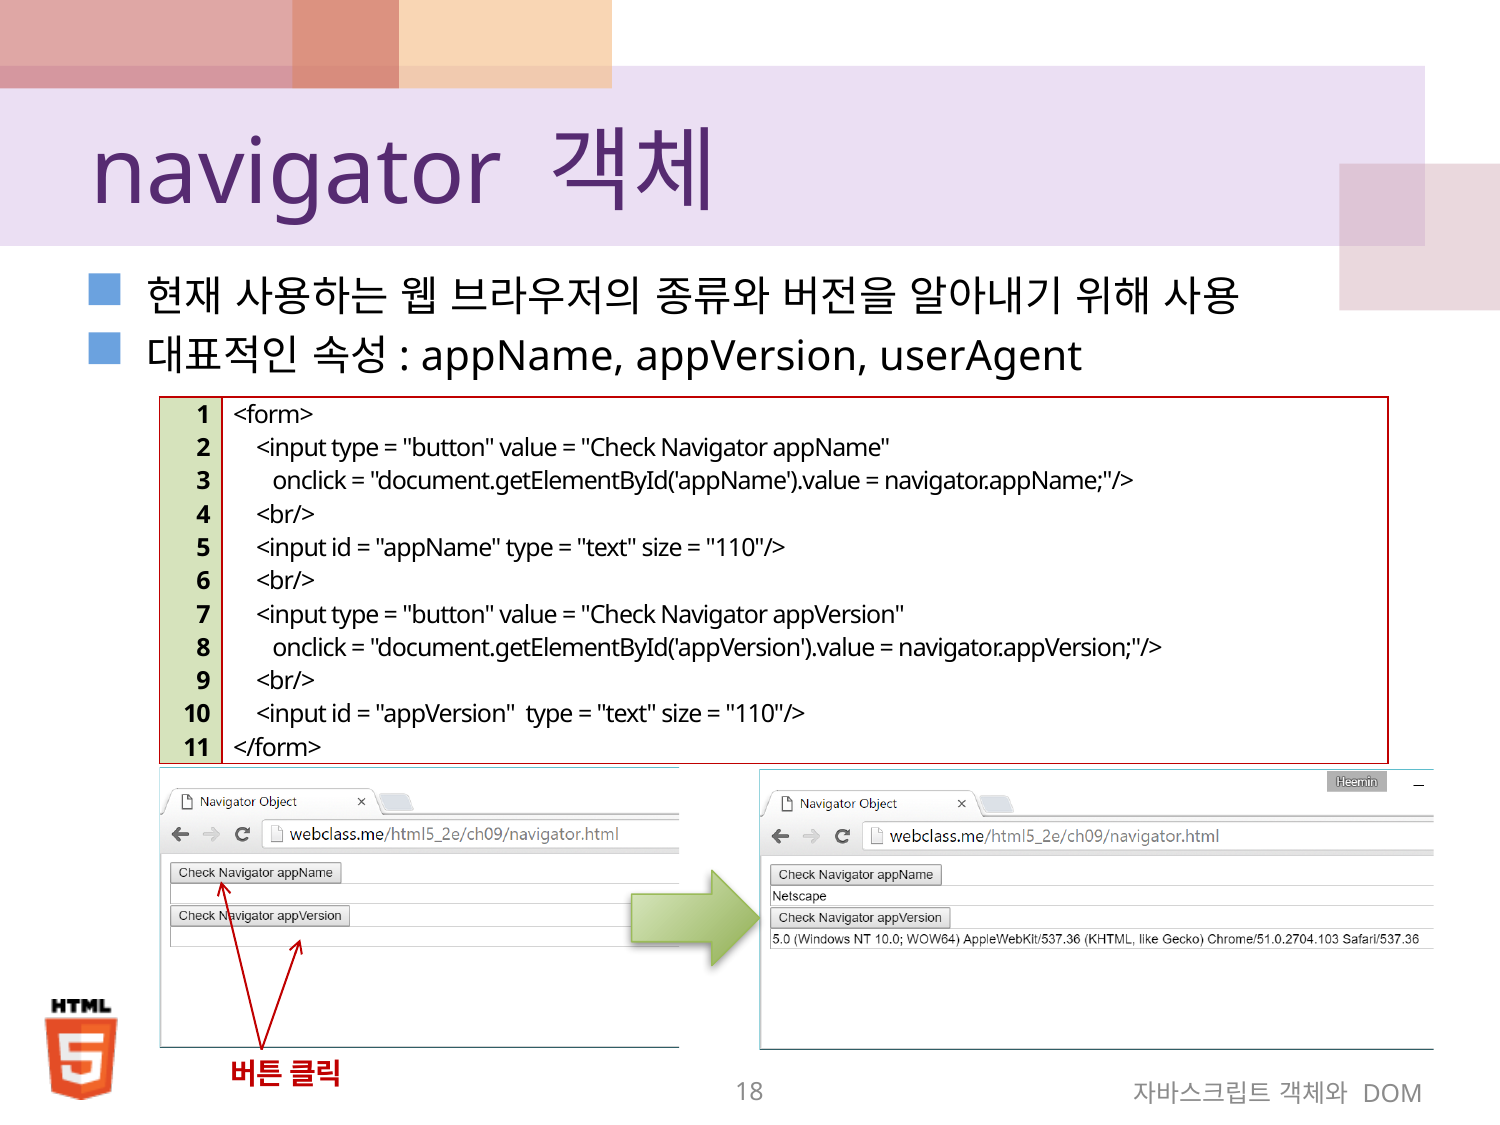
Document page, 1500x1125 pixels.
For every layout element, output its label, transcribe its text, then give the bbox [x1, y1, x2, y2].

text_box 버튼 클릭 [198, 1057, 375, 1087]
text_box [220, 881, 262, 1050]
table_header 1 2 3 4 5 6 7 8 9 10 11 [160, 398, 221, 763]
picture [759, 769, 1435, 1050]
title navigator 객체 [75, 88, 1425, 246]
table_header <form> <input type = "button" value = "Check Navigator appName" onclick = "document.getElementById('appName').value = navigator.appName;"/> <br/> <input id = "appName" type = "text" size = "110"/> <br/> <input type = "button" value = "Check Navigator appVersion" onclick = "document.getElementById('appVersion').value = navigator.appVersion;"/> <br/> <input id = "appVersion" type = "text" size = "110"/> </form> [223, 398, 1387, 763]
list 현재 사용하는 웹 브라우저의 종류와 버전을 알아내기 위해 사용 대표적인 속성: appName, appVersion, userAgent [75, 262, 1425, 1005]
slide_number 18 [574, 1072, 925, 1113]
footer 자바스크립트 객체와 DOM [963, 1072, 1438, 1113]
picture [31, 999, 132, 1100]
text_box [261, 939, 301, 1050]
picture [159, 767, 680, 1048]
